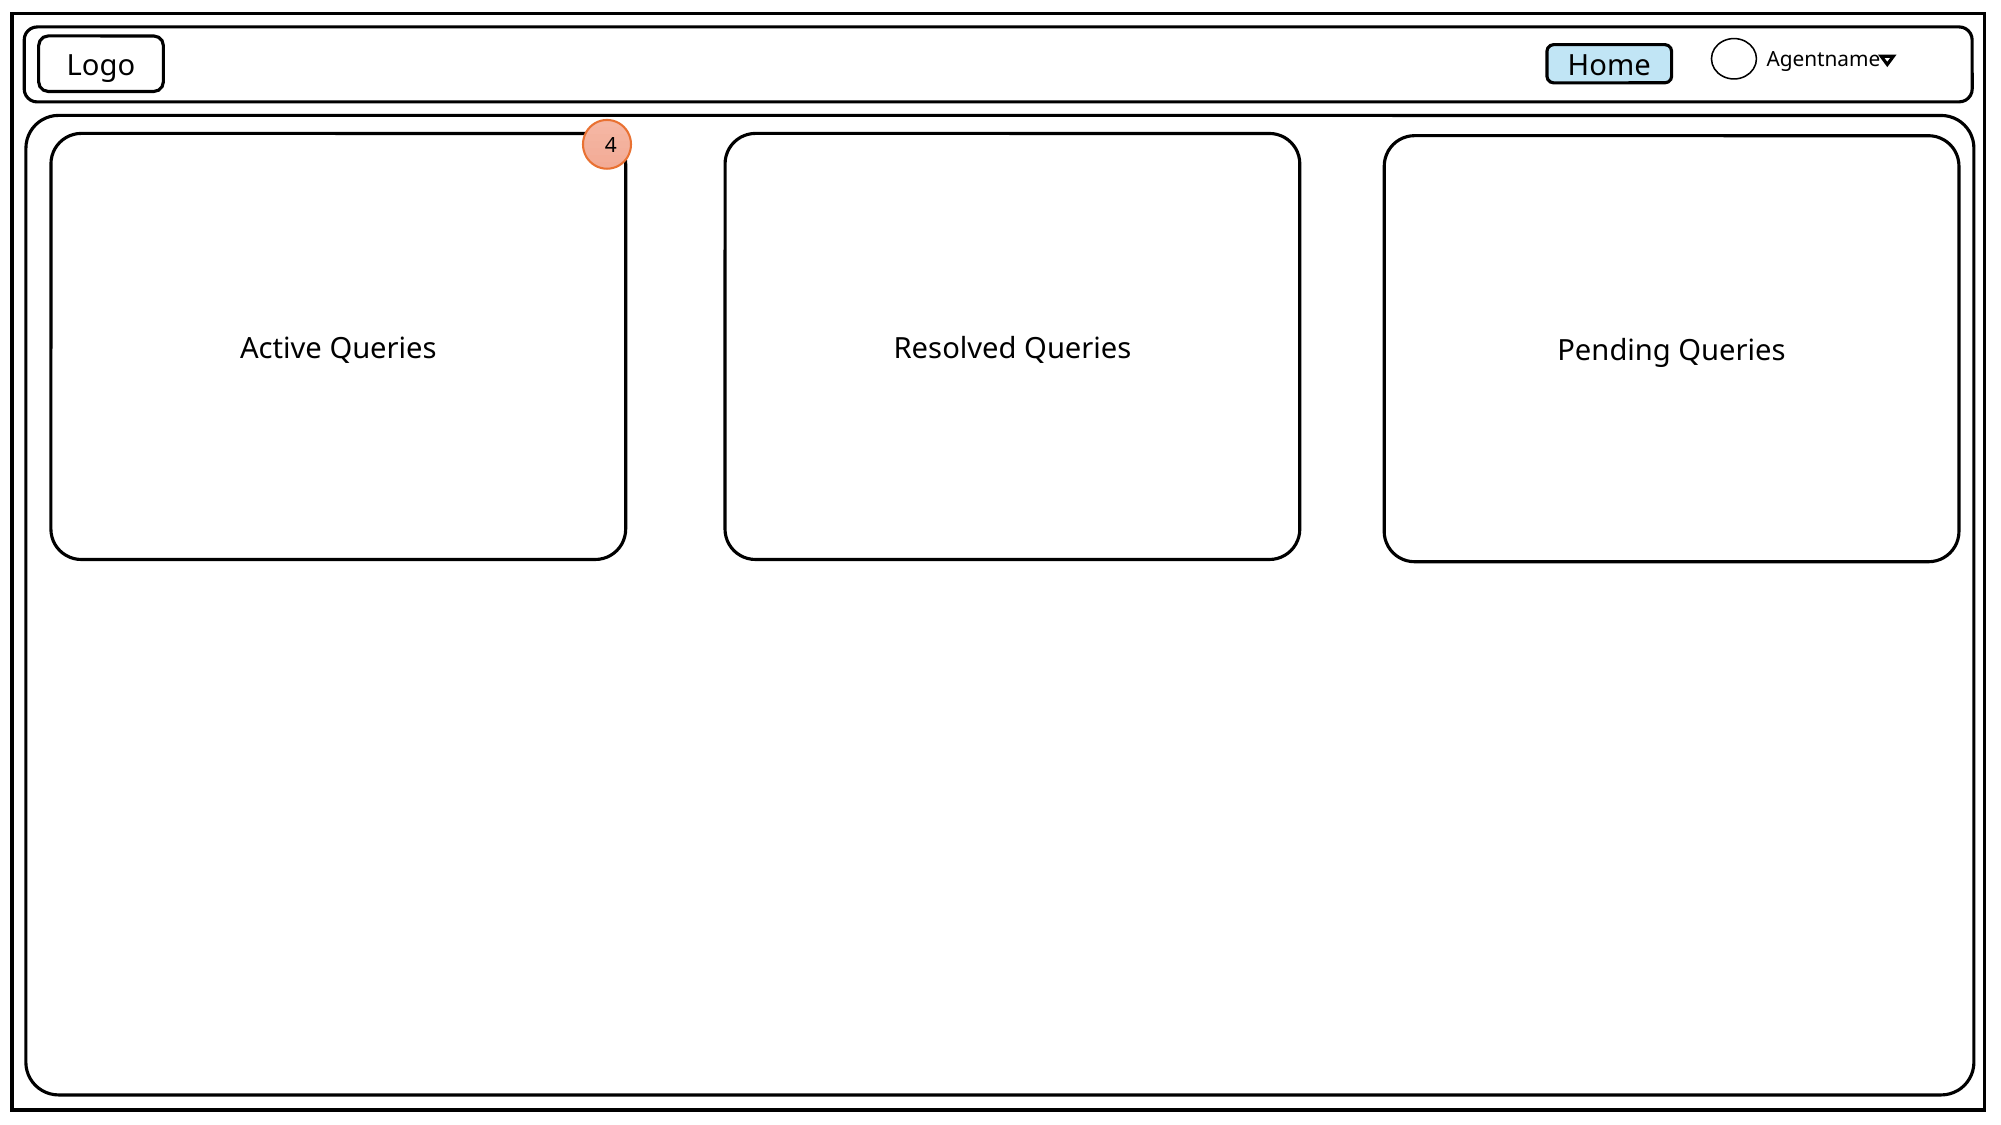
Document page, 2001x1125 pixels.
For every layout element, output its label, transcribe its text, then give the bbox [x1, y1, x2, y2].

text_box [1878, 54, 1897, 68]
text_box [10, 12, 1986, 1112]
text_box Active Queries [49, 131, 628, 562]
text_box Resolved Queries [723, 131, 1302, 562]
text_box Pending Queries [1382, 134, 1961, 564]
text_box [1711, 38, 1751, 79]
text_box 4 [581, 118, 633, 170]
text_box Logo [37, 34, 165, 94]
text_box [22, 25, 1974, 104]
text_box Agentname [1751, 38, 1896, 79]
text_box Home [1545, 43, 1674, 85]
text_box [24, 113, 1976, 1097]
